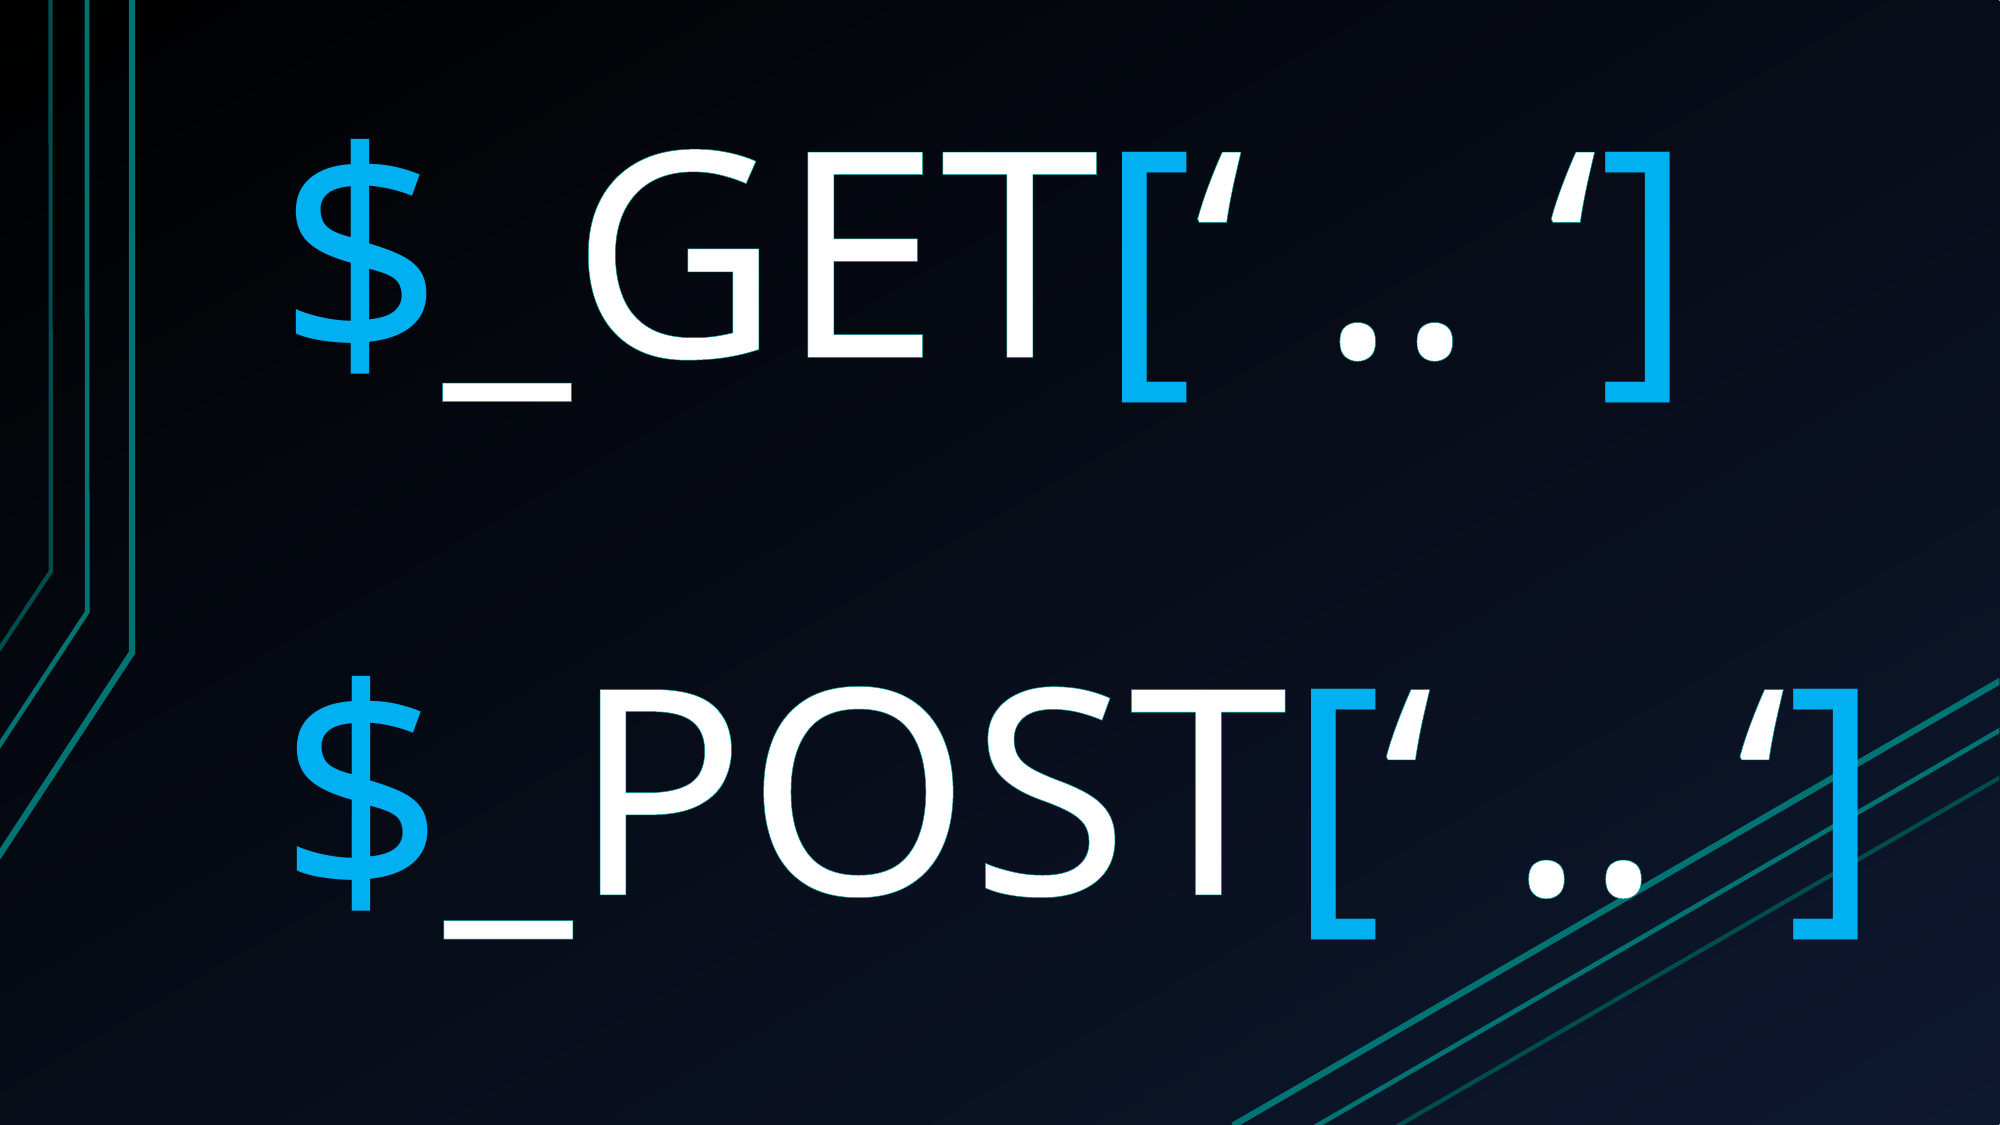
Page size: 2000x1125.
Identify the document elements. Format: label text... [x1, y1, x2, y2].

text_box $_GET[‘ .. ‘] [263, 62, 1708, 423]
text_box $_POST[‘ .. ‘] [265, 600, 1897, 960]
